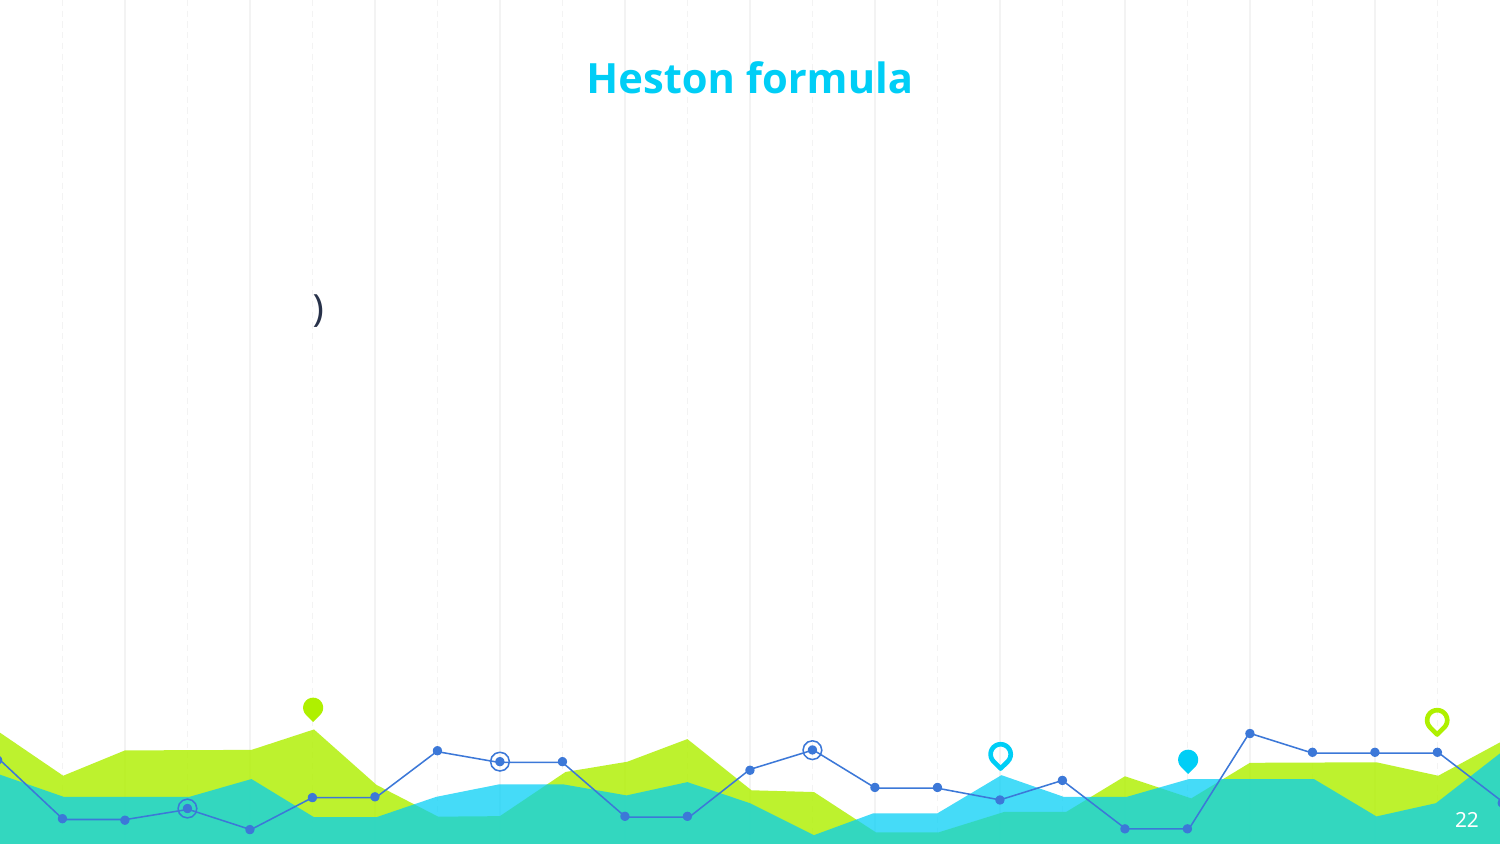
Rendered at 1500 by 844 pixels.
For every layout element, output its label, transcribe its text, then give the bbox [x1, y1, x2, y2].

title Heston formula [176, 0, 1324, 118]
slide_number 22 [1403, 791, 1494, 844]
